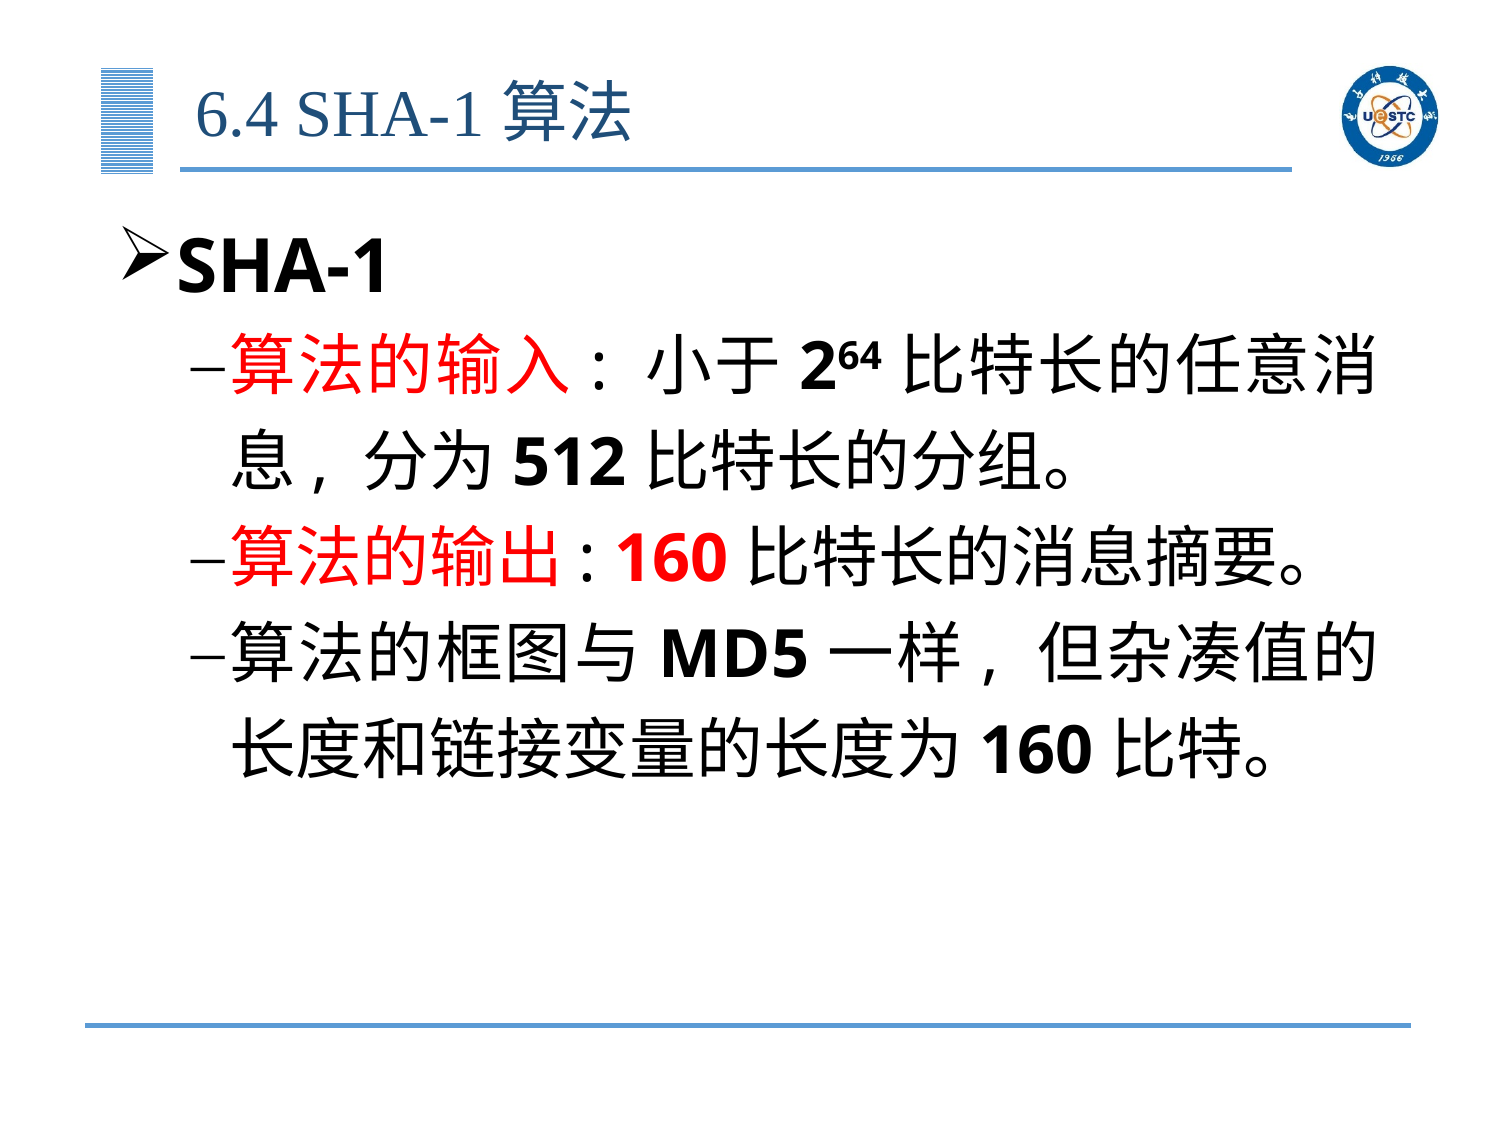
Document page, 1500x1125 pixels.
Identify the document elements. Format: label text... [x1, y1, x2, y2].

title 6.4 SHA-1算法 [180, 59, 1293, 170]
list SHA-1 算法的输入: 小于264比特长的任意消息, 分为512比特长的分组。 算法的输出: 160比特长的消息摘要。 算法的框图与MD5一样, 但杂凑值的长度和链接变量的长度为160比特。 [101, 191, 1396, 1008]
picture [1339, 63, 1440, 171]
